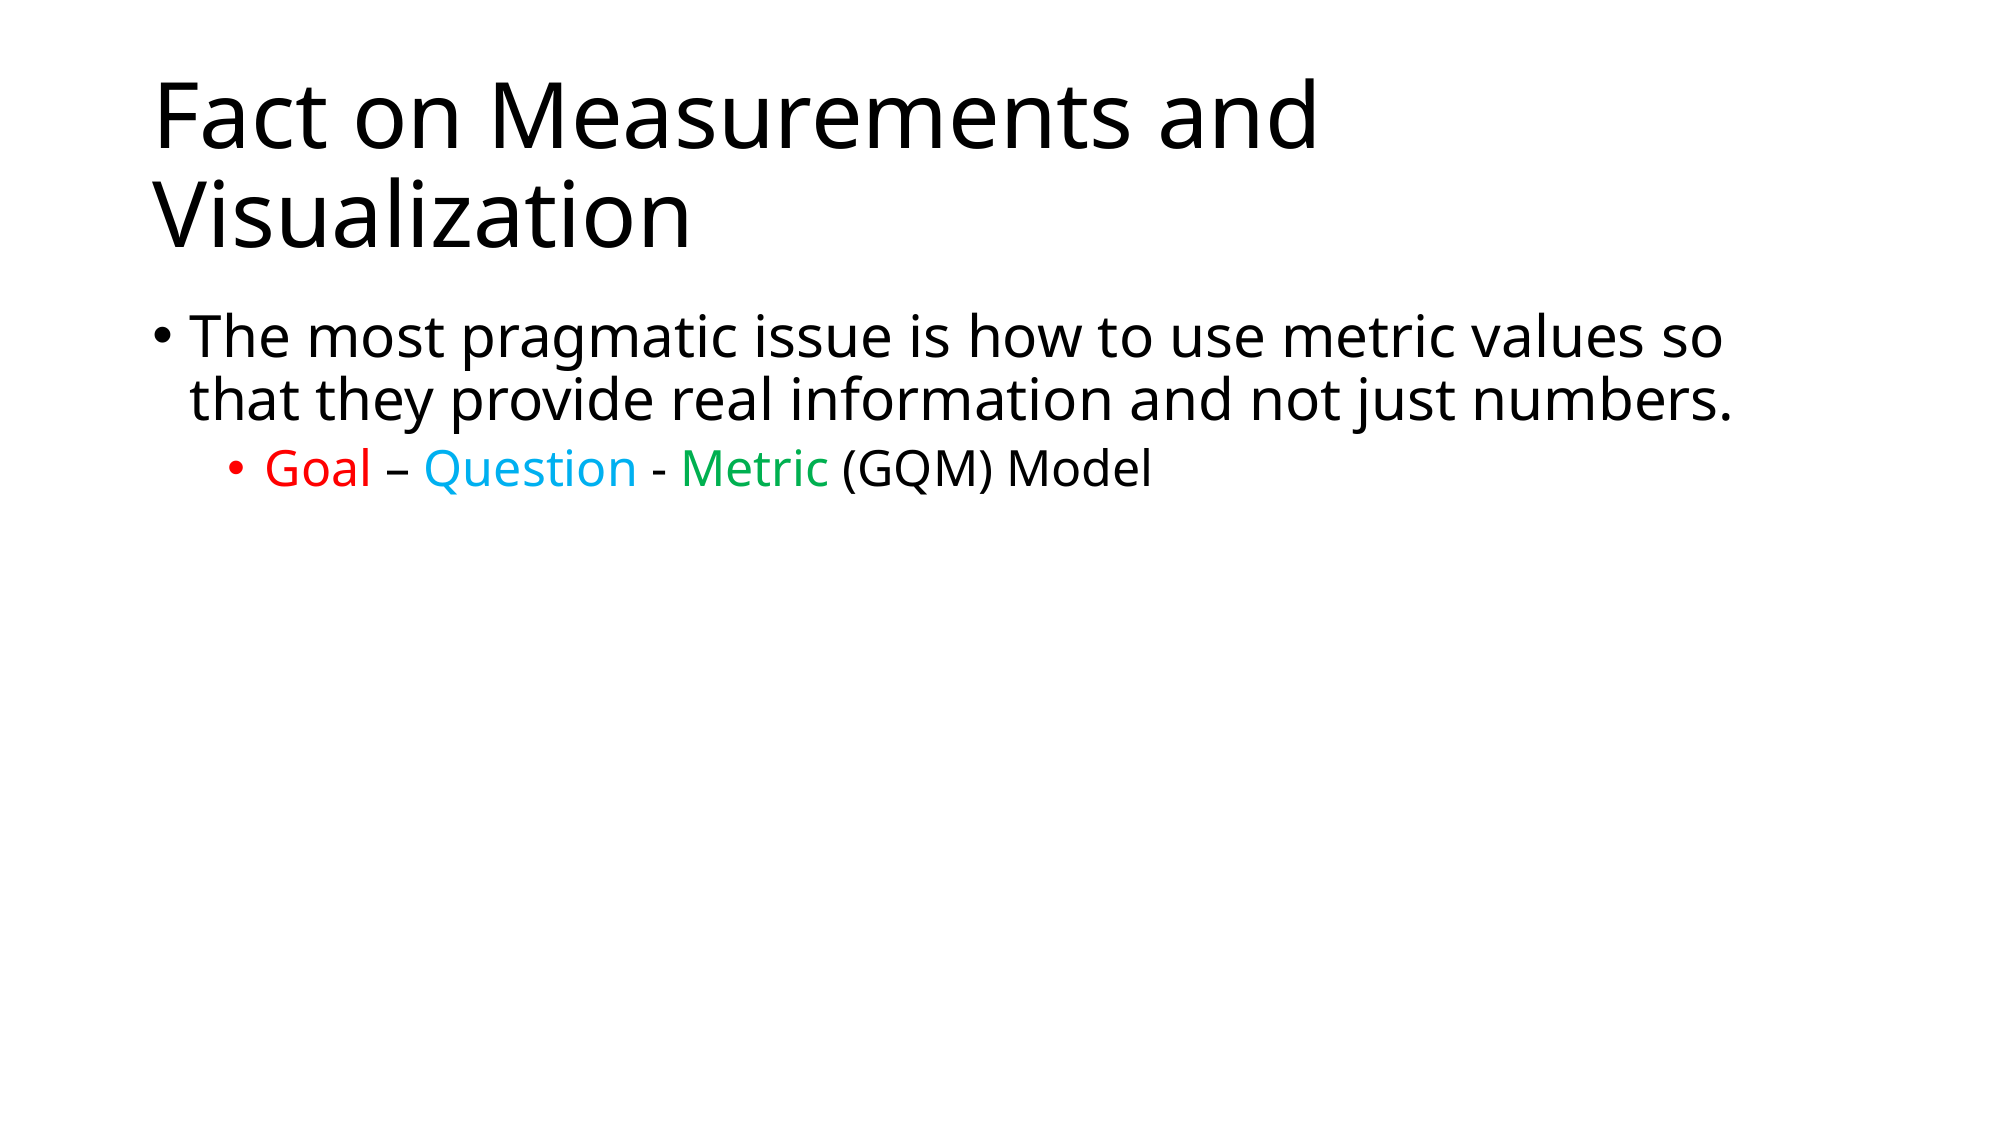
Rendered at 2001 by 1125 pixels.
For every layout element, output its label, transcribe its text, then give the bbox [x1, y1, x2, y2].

list The most pragmatic issue is how to use metric values so that they provide real information and not just numbers. Goal – Question - Metric (GQM) Model [137, 299, 1863, 1014]
title Fact on Measurements and Visualization [137, 59, 1863, 278]
